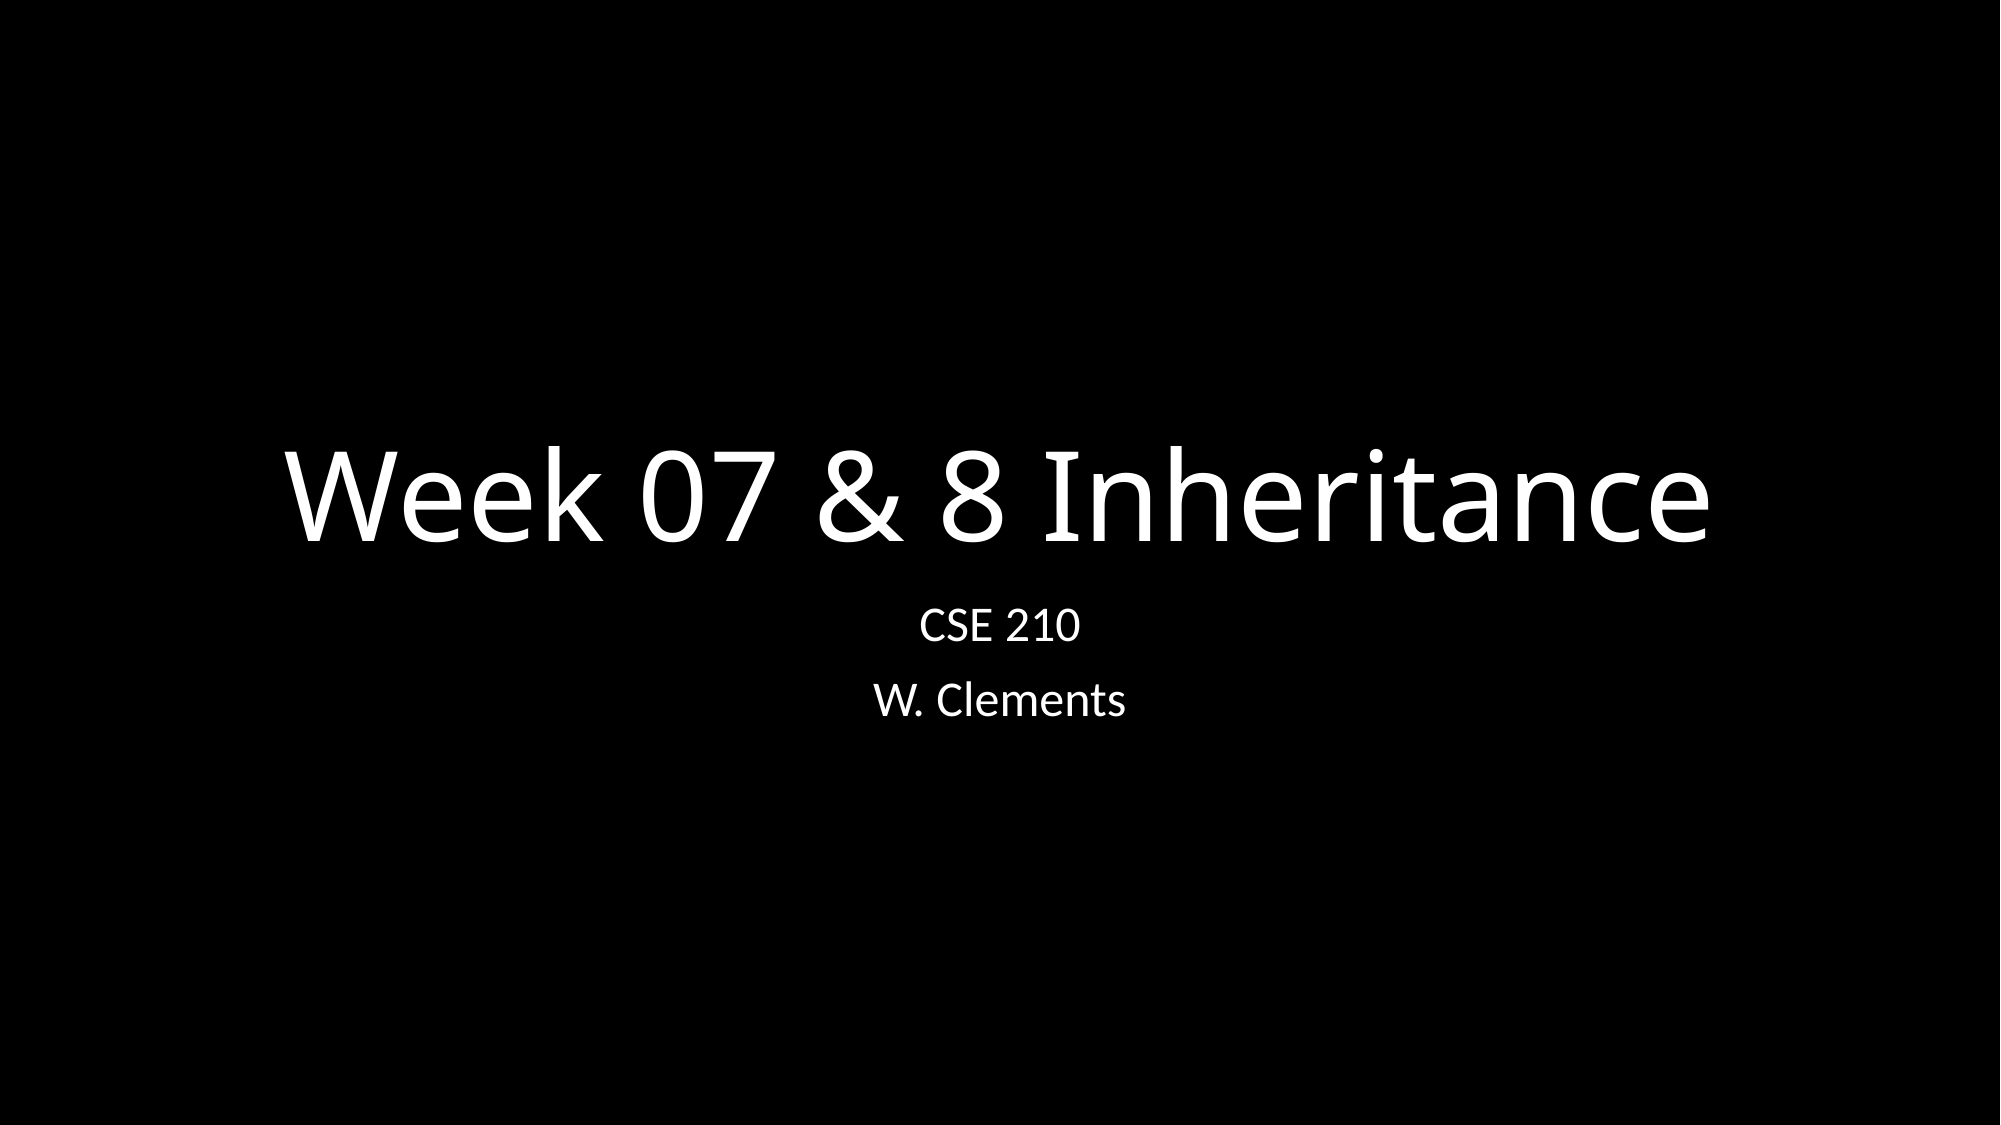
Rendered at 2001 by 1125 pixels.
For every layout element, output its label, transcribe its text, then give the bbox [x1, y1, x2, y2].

title Week 07 & 8 Inheritance [249, 184, 1750, 576]
subtitle CSE 210 W. Clements [249, 590, 1750, 863]
